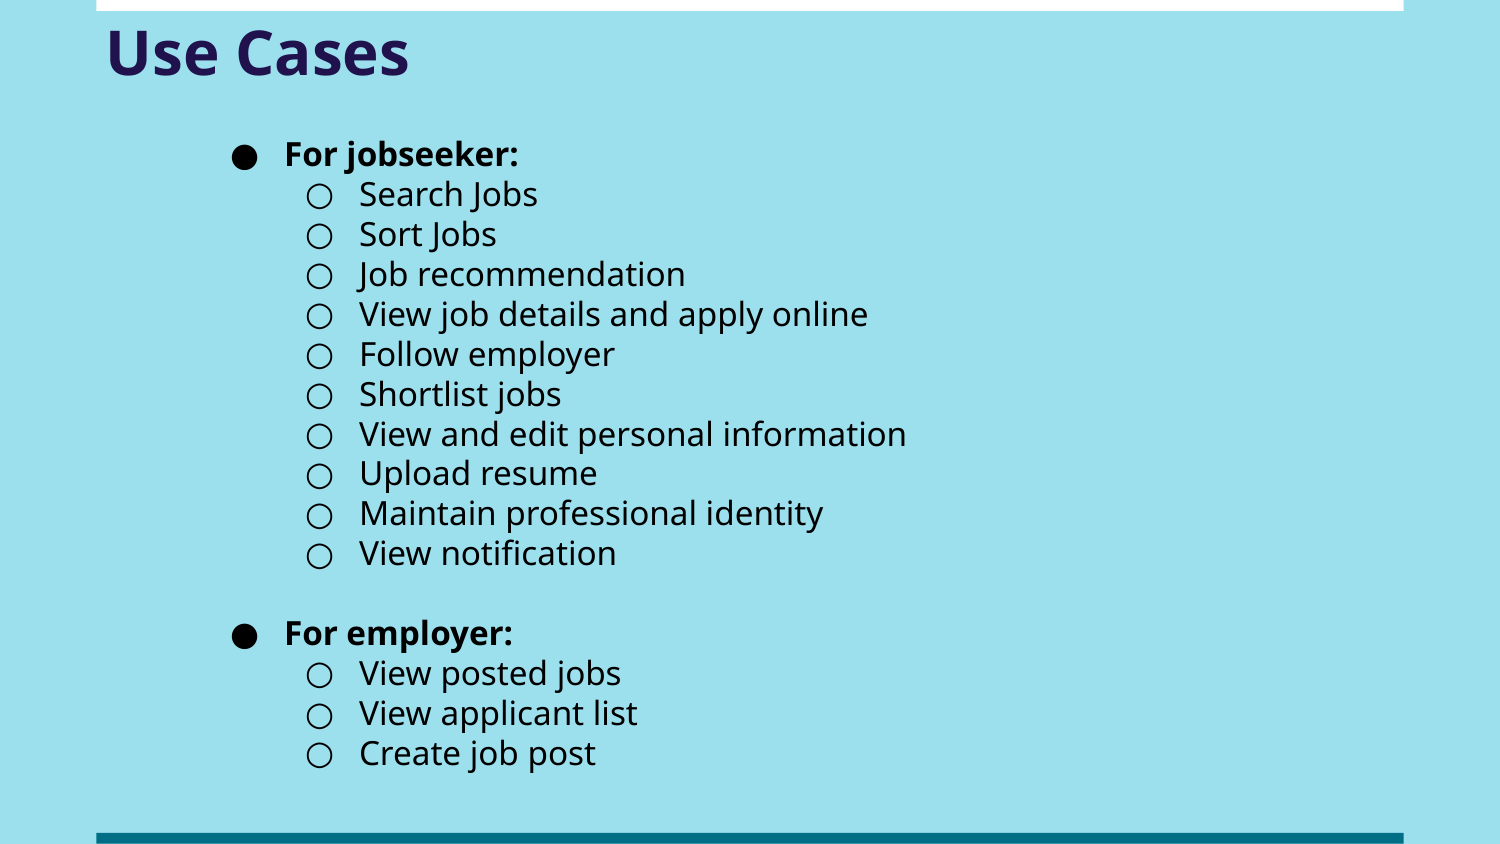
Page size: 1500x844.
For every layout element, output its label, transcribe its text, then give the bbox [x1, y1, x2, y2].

text_box For jobseeker: Search Jobs Sort Jobs Job recommendation View job details and apply online Follow employer Shortlist jobs View and edit personal information Upload resume Maintain professional identity View notification For employer: View posted jobs View applicant list Create job post [194, 118, 1177, 822]
text_box Use Cases [90, 0, 1489, 106]
